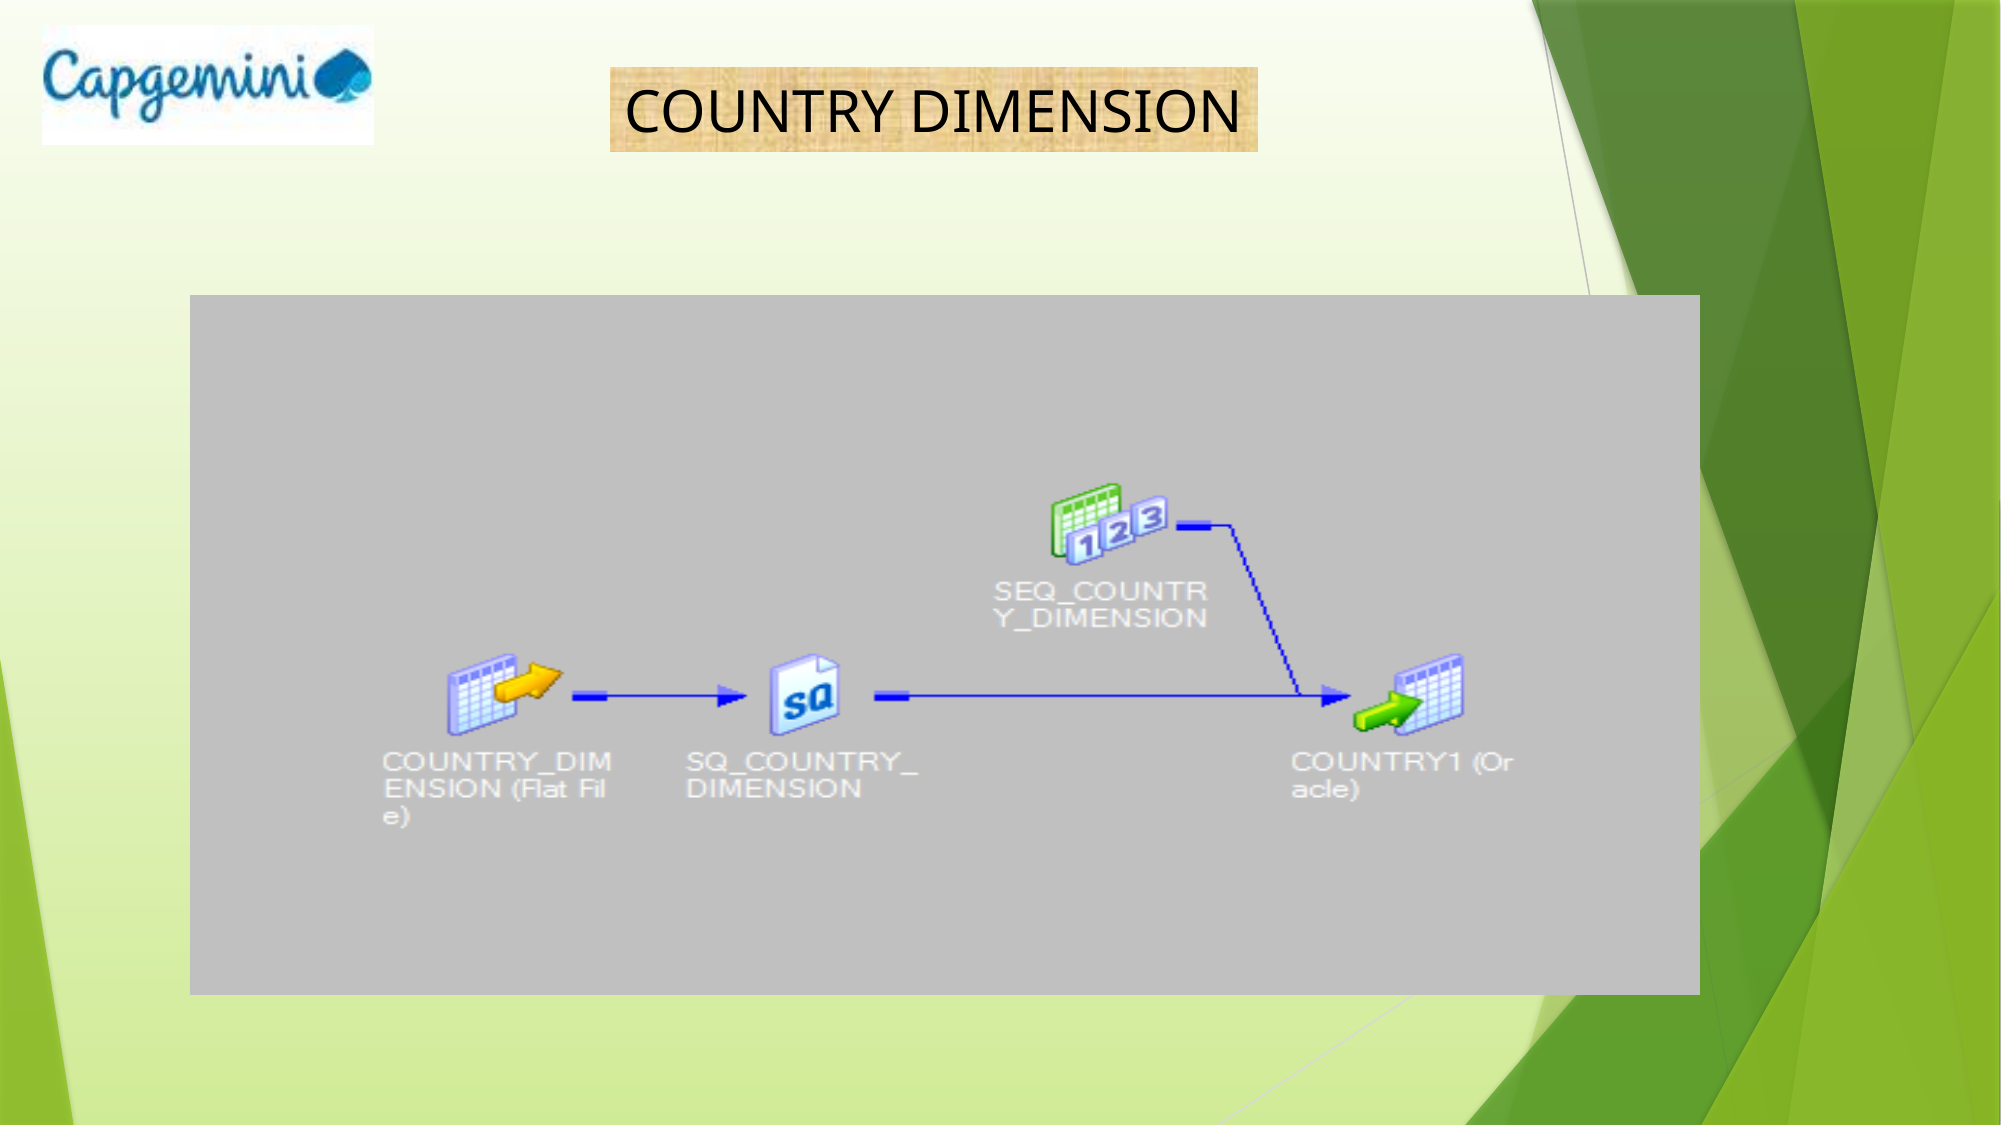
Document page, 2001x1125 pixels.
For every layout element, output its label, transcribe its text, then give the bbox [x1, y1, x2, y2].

picture [42, 25, 375, 146]
text_box COUNTRY DIMENSION [610, 67, 1258, 152]
picture [190, 295, 1700, 995]
